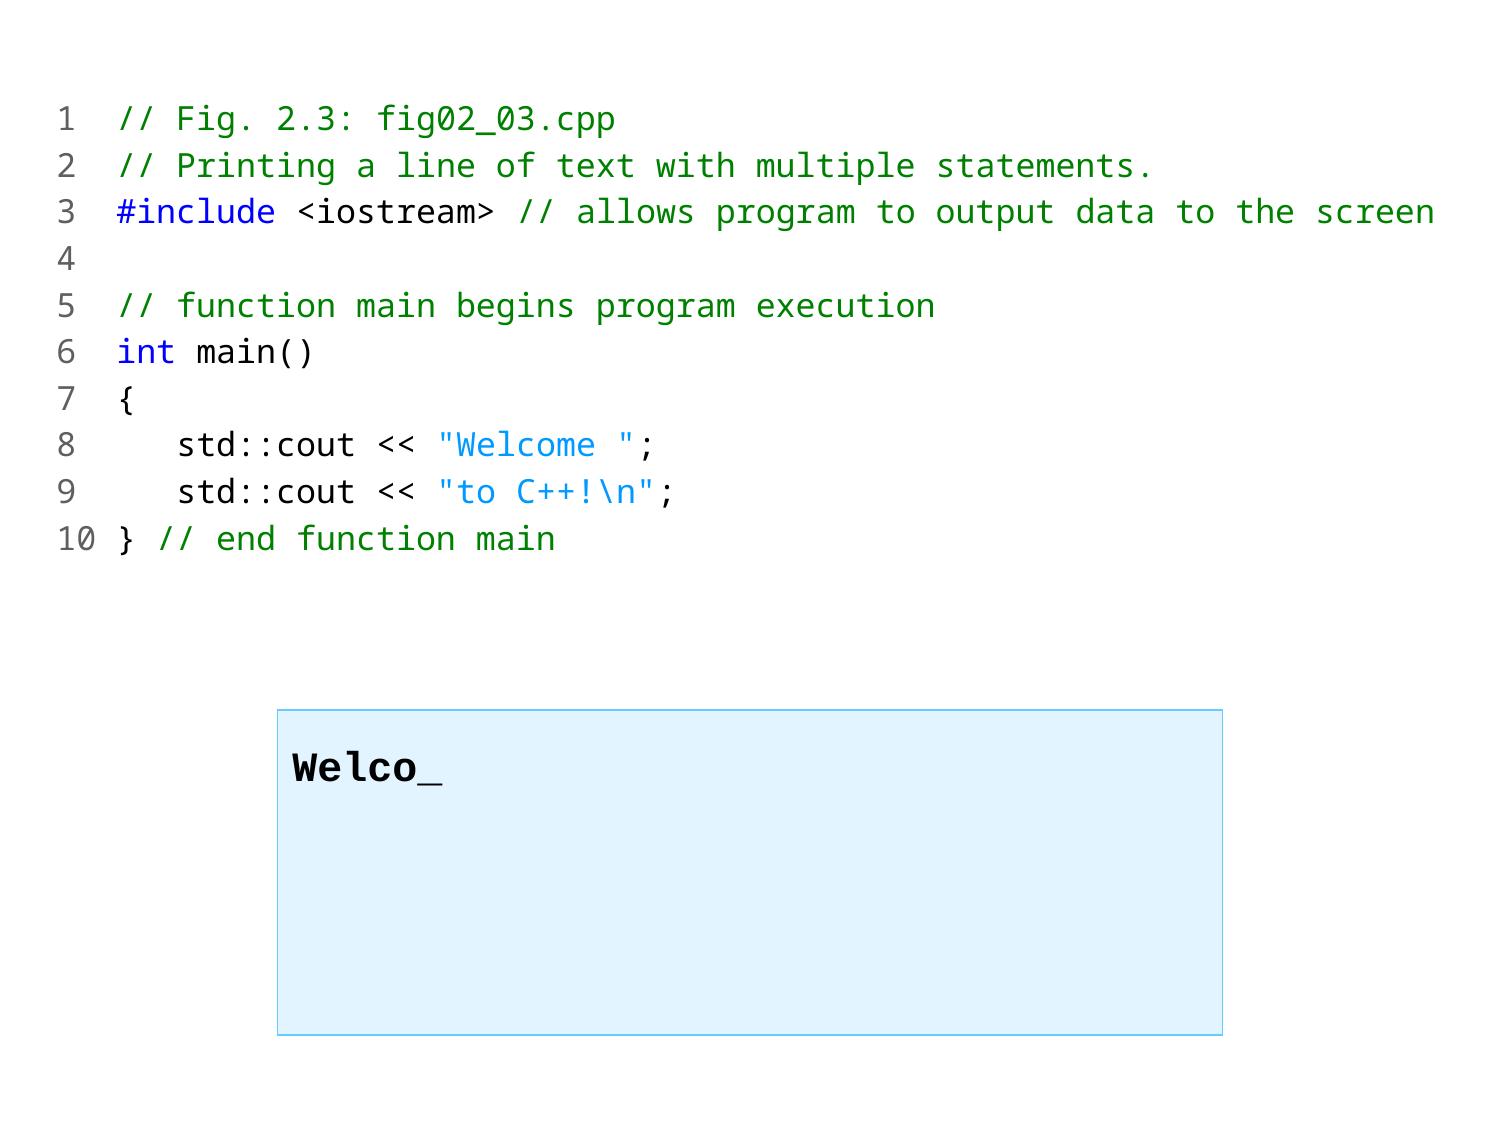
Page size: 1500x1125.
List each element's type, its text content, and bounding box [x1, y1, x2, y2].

list 1 // Fig. 2.3: fig02_03.cpp 2 // Printing a line of text with multiple statements. 3 #include <iostream> // allows program to output data to the screen 4 5 // function main begins program execution 6 int main() 7 { 8 std::cout << "Welcome "; 9 std::cout << "to C++!\n"; 10 } // end function main [40, 89, 1459, 593]
text_box Welco_e to C++!_ _ [277, 710, 1223, 1035]
